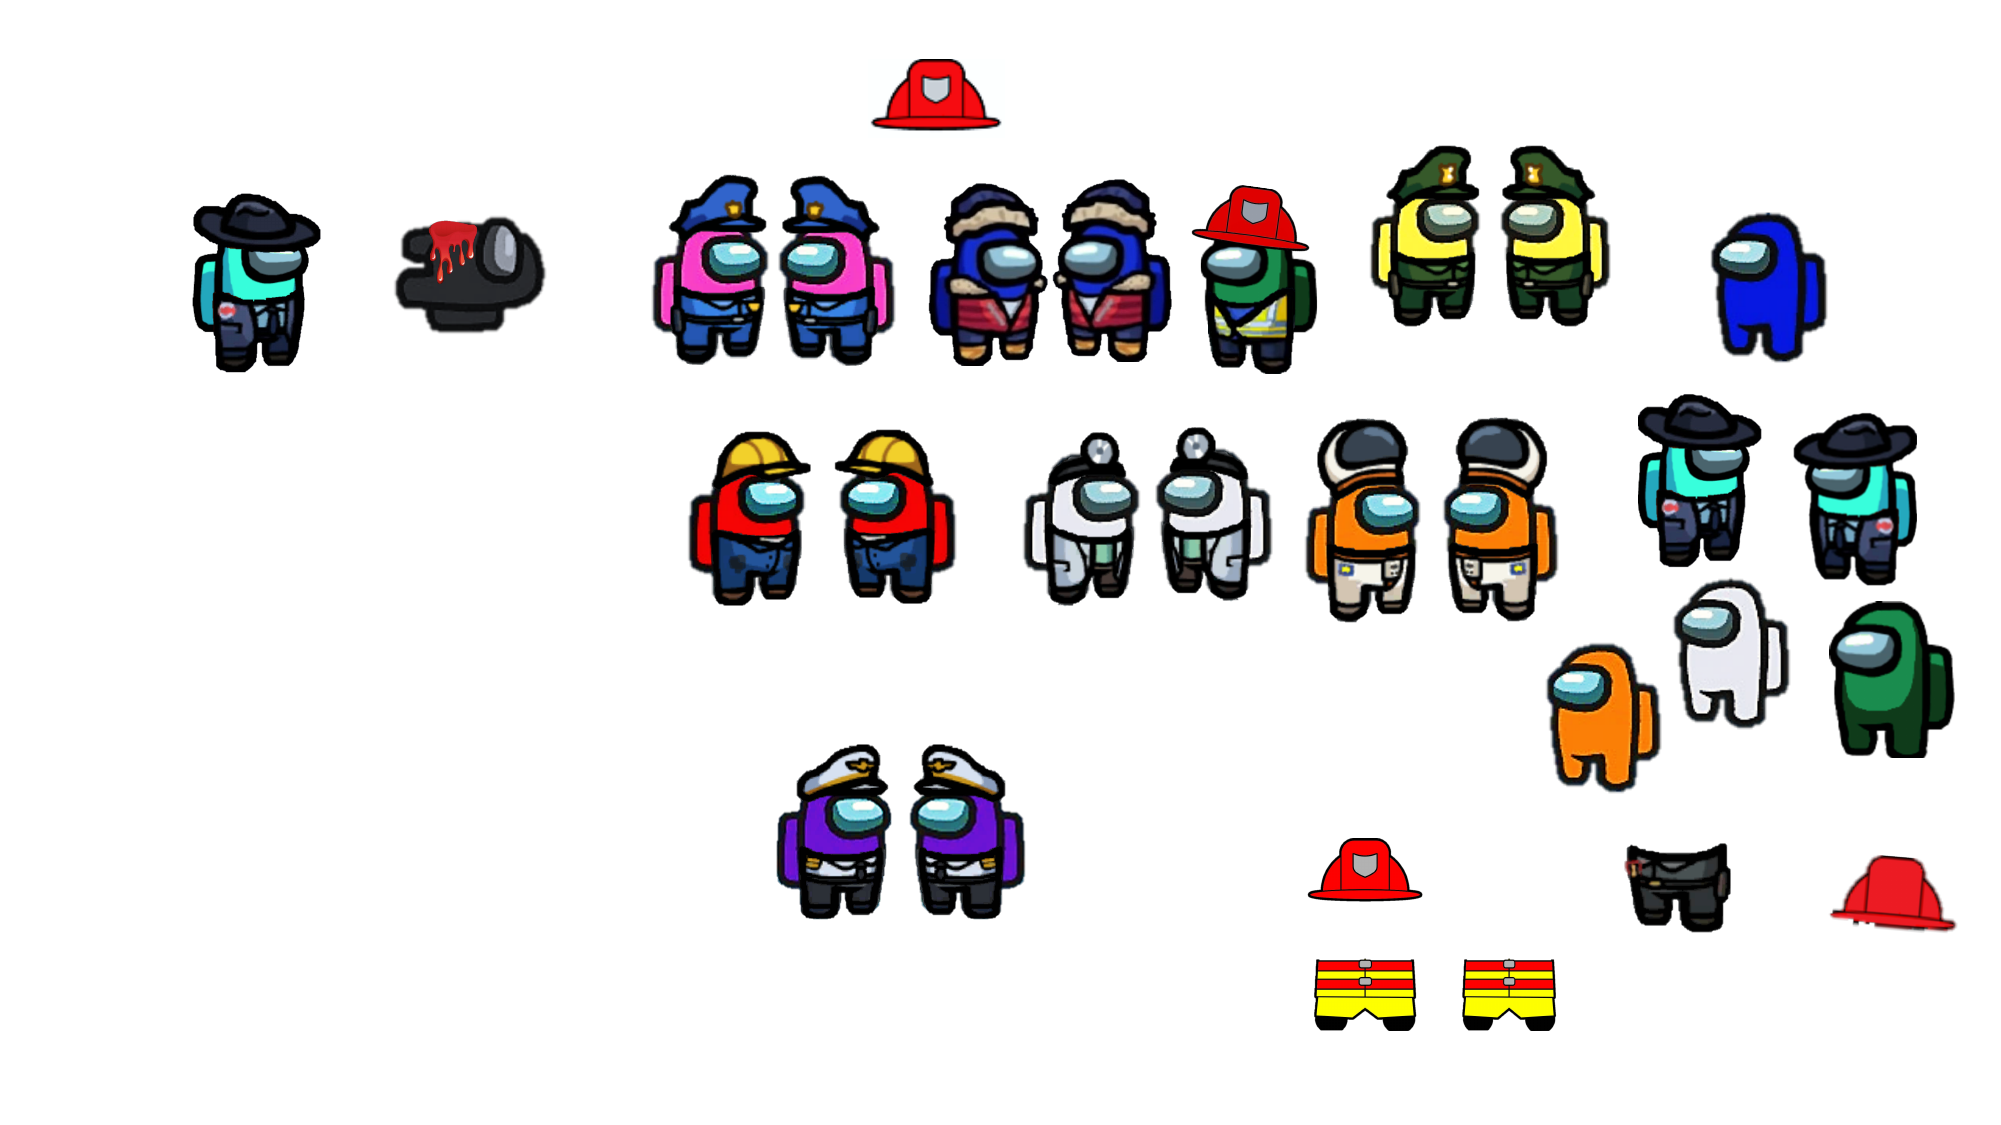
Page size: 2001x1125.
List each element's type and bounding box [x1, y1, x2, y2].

text_box [1493, 133, 1619, 332]
text_box [639, 156, 784, 376]
text_box [683, 414, 820, 616]
text_box [1362, 133, 1488, 332]
text_box [1190, 186, 1317, 379]
picture [1304, 838, 1426, 1031]
picture [1453, 951, 1565, 1031]
picture [1823, 851, 1965, 940]
text_box [914, 733, 1034, 926]
picture [911, 171, 1190, 368]
picture [1637, 390, 1764, 574]
text_box [764, 157, 909, 377]
text_box [1290, 405, 1429, 630]
text_box [768, 733, 914, 926]
picture [1607, 818, 1756, 945]
text_box [1021, 417, 1148, 610]
picture [1710, 210, 1836, 367]
picture [868, 59, 1005, 138]
text_box [825, 412, 962, 614]
picture [1195, 179, 1245, 186]
text_box [184, 187, 338, 380]
picture [1829, 601, 1955, 758]
text_box [1148, 412, 1274, 604]
text_box [1434, 404, 1574, 628]
picture [1544, 409, 1917, 796]
text_box [392, 213, 549, 339]
